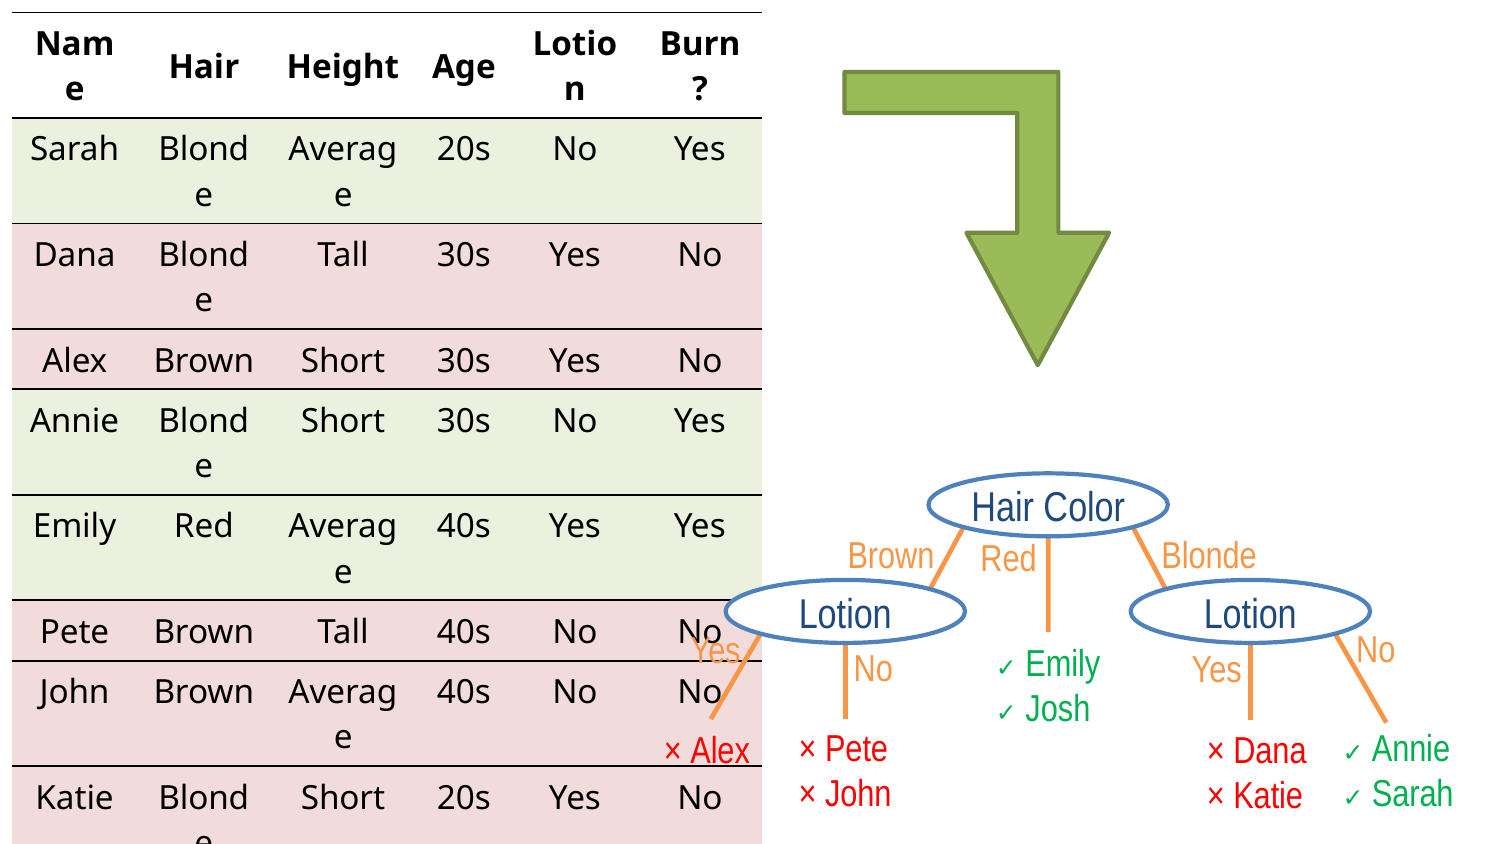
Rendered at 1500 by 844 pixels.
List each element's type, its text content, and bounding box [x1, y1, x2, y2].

table_header Height [271, 13, 415, 117]
table_cell Average [271, 496, 415, 599]
table_cell 40s [415, 496, 512, 599]
text_box Yes [1176, 639, 1248, 697]
table_cell Short [271, 390, 415, 494]
table_cell No [637, 767, 762, 844]
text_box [929, 526, 964, 590]
text_box Yes [675, 618, 745, 678]
table_cell Tall [271, 224, 415, 328]
text_box No [847, 641, 908, 697]
table_cell Pete [12, 601, 137, 660]
table_cell Annie [12, 390, 137, 494]
table_cell No [512, 601, 637, 660]
table_cell Short [271, 767, 415, 844]
table_cell Dana [12, 224, 137, 328]
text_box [1334, 633, 1387, 723]
table_cell No [637, 330, 762, 388]
text_box Hair Color [926, 471, 1170, 539]
table_cell Alex [12, 330, 137, 388]
table_cell No [512, 662, 637, 765]
text_box × Dana × Katie [1192, 718, 1322, 824]
table_cell No [637, 601, 727, 660]
table_cell Average [271, 662, 415, 765]
table_header Age [415, 13, 512, 117]
table_cell Yes [512, 330, 637, 388]
table_cell 30s [415, 224, 512, 328]
text_box Lotion [1128, 577, 1373, 646]
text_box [1132, 526, 1166, 590]
table_cell Brown [137, 330, 271, 388]
text_box Lotion [723, 577, 968, 646]
table_cell No [512, 119, 637, 223]
table_cell 20s [415, 767, 512, 844]
text_box Blonde [1150, 523, 1272, 584]
text_box [842, 69, 1111, 368]
table_cell Blonde [137, 119, 271, 223]
table_cell Yes [637, 496, 762, 599]
text_box × Pete × John [783, 716, 907, 822]
table_cell Brown [137, 662, 271, 765]
text_box Brown [832, 523, 947, 584]
table_cell Yes [512, 224, 637, 328]
table_cell Yes [512, 767, 637, 844]
table_cell Tall [271, 601, 415, 660]
text_box Red [967, 531, 1045, 587]
table_cell 30s [415, 330, 512, 388]
table_cell Sarah [12, 119, 137, 223]
table_cell No [637, 224, 762, 328]
text_box × Alex [649, 718, 765, 779]
text_box Yes [1253, 645, 1257, 697]
text_box No [1351, 617, 1411, 678]
text_box ✓ Emily ✓ Josh [981, 631, 1116, 737]
table_header Burn? [637, 13, 762, 117]
table_cell 40s [415, 662, 512, 765]
table_cell Blonde [137, 224, 271, 328]
table_cell Red [137, 496, 271, 599]
table_cell 40s [415, 601, 512, 660]
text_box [710, 633, 761, 720]
table_cell Short [271, 330, 415, 388]
table_cell Emily [12, 496, 137, 599]
table_header Lotion [512, 13, 637, 117]
table_cell 20s [415, 119, 512, 223]
table_cell No [512, 390, 637, 494]
table_cell Yes [512, 496, 637, 599]
table_cell Brown [137, 601, 271, 660]
table_cell No [637, 662, 705, 765]
table_cell John [12, 662, 137, 765]
table_cell Blonde [137, 390, 271, 494]
table_cell Average [271, 119, 415, 223]
table_header Hair [137, 13, 271, 117]
table_cell Yes [637, 119, 762, 223]
table_header Name [12, 13, 137, 117]
table_cell Katie [12, 767, 137, 844]
table_cell 30s [415, 390, 512, 494]
table_cell Blonde [137, 767, 271, 844]
table_cell Yes [637, 390, 762, 494]
text_box ✓ Annie ✓ Sarah [1327, 716, 1469, 822]
text_box No [838, 645, 842, 697]
